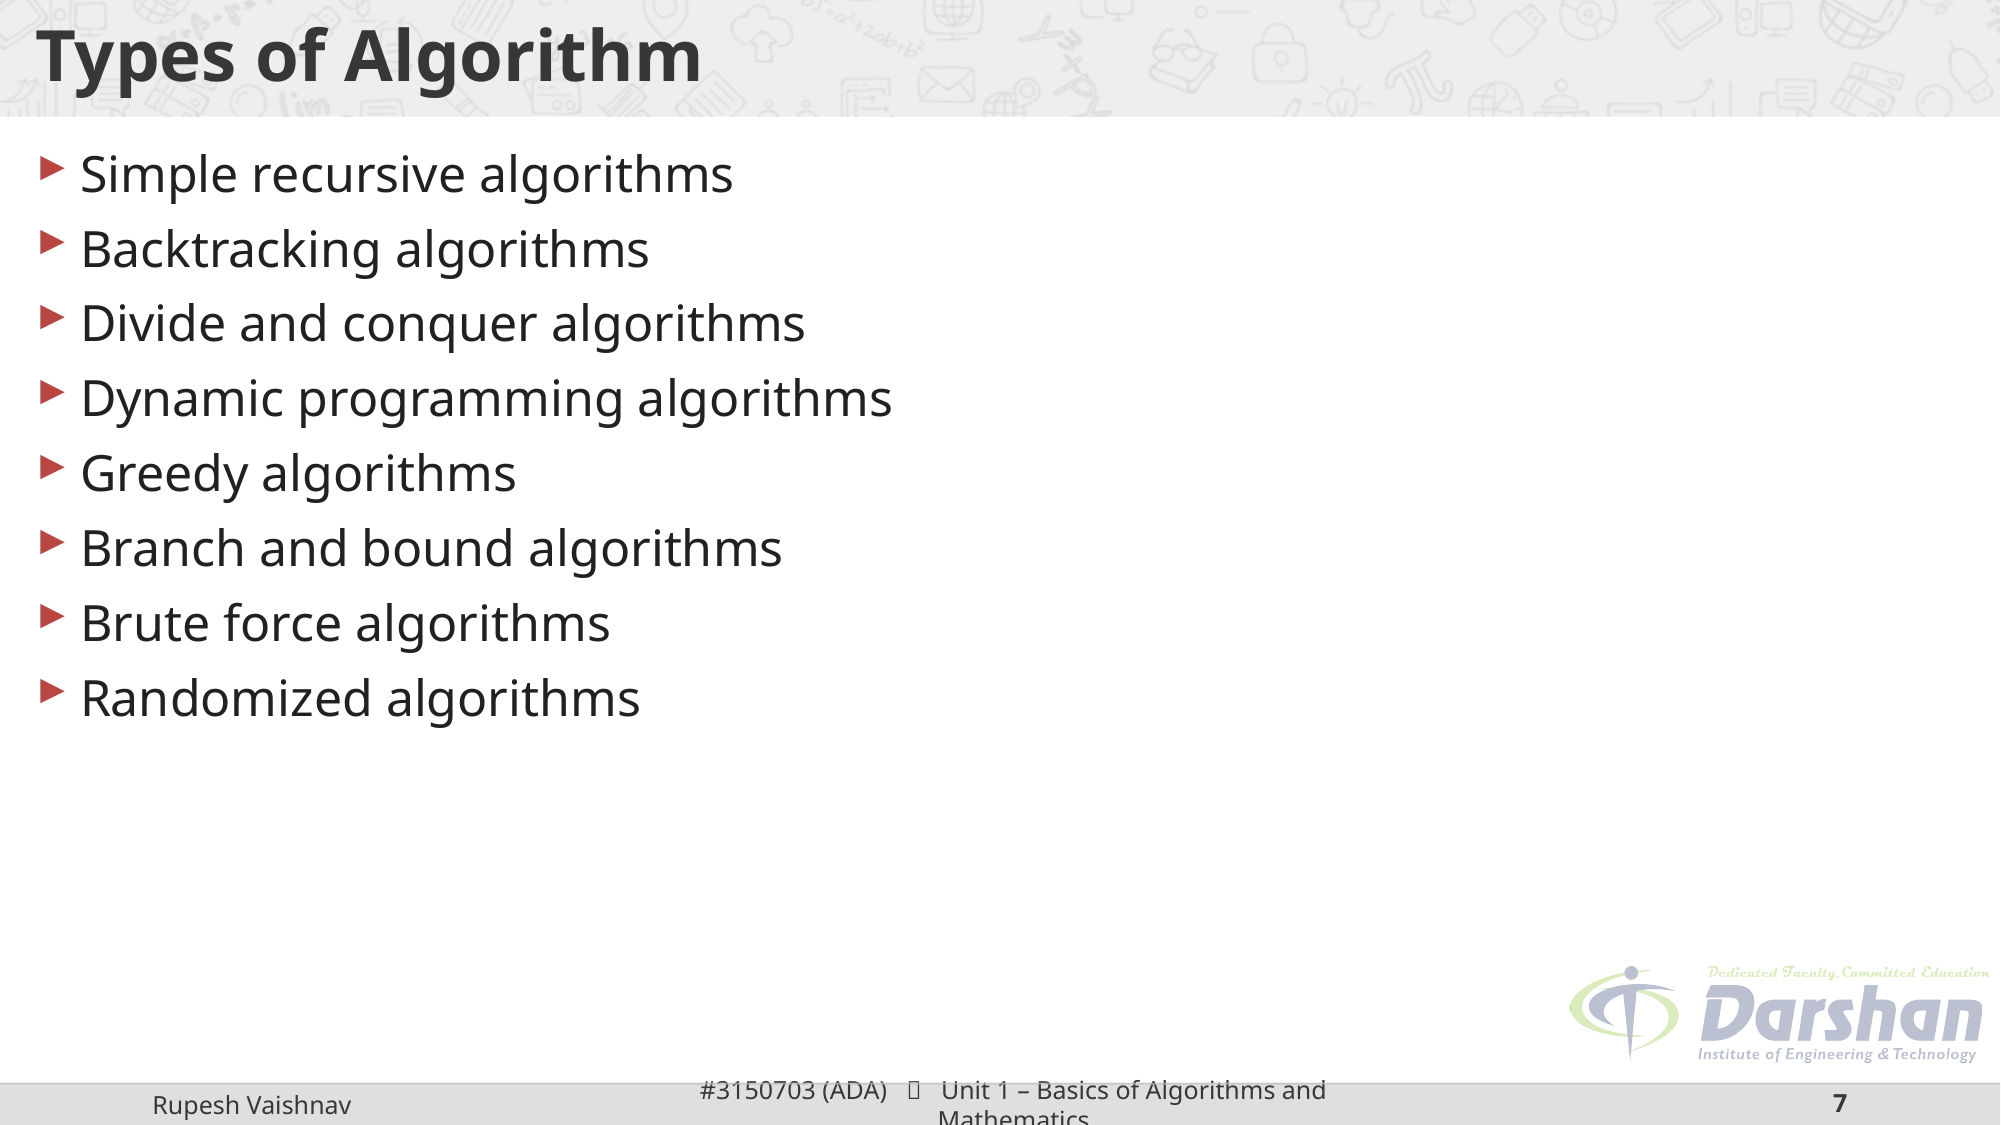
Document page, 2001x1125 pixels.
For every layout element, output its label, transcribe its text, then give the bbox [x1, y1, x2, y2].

list Simple recursive algorithms Backtracking algorithms Divide and conquer algorithms Dynamic programming algorithms Greedy algorithms Branch and bound algorithms Brute force algorithms Randomized algorithms [21, 141, 1979, 1059]
title Types of Algorithm [0, 0, 2000, 117]
